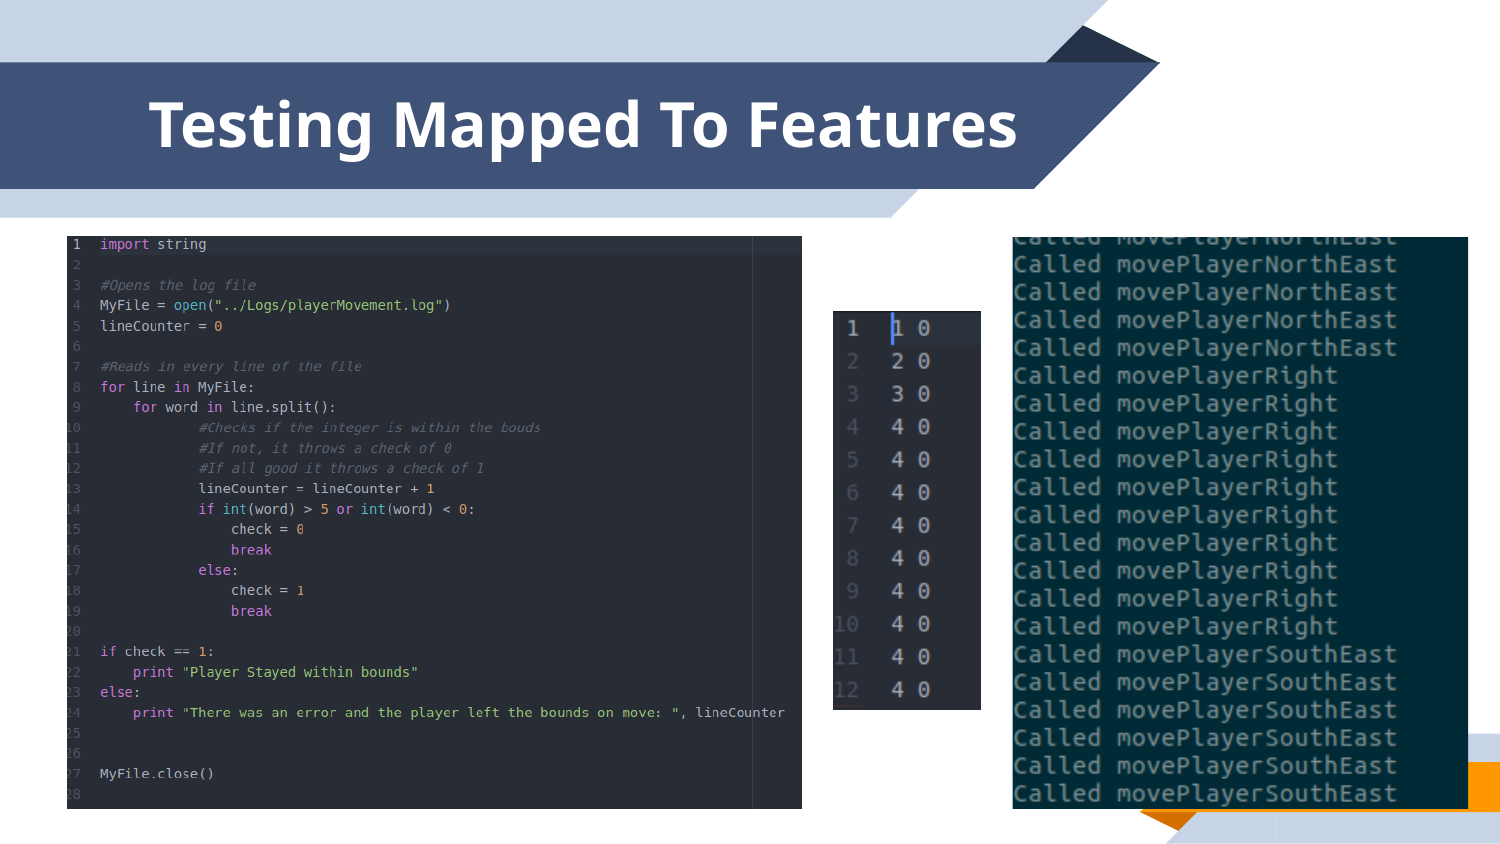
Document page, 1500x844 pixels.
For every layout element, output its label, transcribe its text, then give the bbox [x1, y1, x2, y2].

picture [1089, 560, 1100, 579]
picture [1386, 673, 1396, 690]
picture [1326, 643, 1337, 662]
picture [1193, 255, 1204, 272]
picture [1297, 287, 1307, 300]
picture [1089, 448, 1100, 467]
picture [1074, 789, 1085, 801]
picture [1148, 538, 1160, 551]
picture [1267, 674, 1278, 690]
picture [1015, 646, 1026, 662]
picture [1060, 700, 1071, 718]
picture [1193, 589, 1204, 606]
picture [1311, 365, 1322, 383]
picture [1281, 761, 1307, 774]
picture [1311, 393, 1322, 411]
picture [1163, 343, 1174, 356]
picture [1089, 587, 1100, 606]
picture [1074, 594, 1085, 606]
picture [1253, 677, 1263, 690]
picture [1281, 789, 1293, 801]
picture [1326, 253, 1337, 272]
picture [1015, 507, 1026, 523]
picture [1118, 677, 1146, 690]
picture [1281, 287, 1294, 300]
picture [1326, 533, 1337, 551]
picture [1296, 399, 1307, 416]
picture [1193, 617, 1204, 634]
picture [1074, 287, 1085, 300]
picture [1326, 671, 1337, 690]
picture [1267, 758, 1278, 774]
picture [1074, 236, 1086, 244]
picture [1074, 482, 1085, 495]
picture [1253, 259, 1263, 272]
picture [1118, 343, 1146, 356]
picture [1193, 533, 1204, 551]
picture [1253, 538, 1263, 551]
picture [1178, 451, 1189, 467]
picture [1148, 761, 1160, 773]
picture [1029, 761, 1041, 774]
picture [1163, 649, 1174, 662]
picture [1030, 510, 1041, 523]
picture [1371, 705, 1381, 718]
picture [1267, 785, 1278, 801]
picture [1074, 538, 1085, 551]
picture [1222, 287, 1233, 305]
picture [1341, 674, 1352, 690]
picture [1074, 622, 1085, 634]
picture [1060, 505, 1071, 523]
picture [1178, 618, 1189, 634]
picture [1314, 236, 1322, 244]
picture [1355, 259, 1366, 272]
picture [1118, 259, 1146, 272]
picture [1163, 677, 1174, 690]
picture [1266, 590, 1278, 606]
picture [1074, 649, 1085, 662]
picture [1060, 728, 1071, 746]
picture [1163, 259, 1174, 272]
picture [1163, 236, 1175, 244]
picture [1341, 236, 1352, 244]
picture [1253, 315, 1263, 328]
picture [1222, 315, 1233, 333]
picture [1281, 315, 1294, 328]
picture [1074, 510, 1085, 523]
picture [1178, 256, 1189, 272]
picture [1222, 538, 1233, 556]
picture [1193, 700, 1204, 718]
picture [1371, 236, 1381, 244]
picture [1118, 287, 1146, 300]
picture [1163, 594, 1174, 606]
picture [1060, 477, 1071, 495]
picture [1253, 705, 1263, 718]
picture [1012, 785, 1026, 801]
picture [1074, 454, 1085, 467]
picture [1266, 423, 1278, 439]
picture [1193, 728, 1204, 746]
picture [1355, 287, 1366, 300]
picture [1282, 561, 1292, 579]
picture [1118, 649, 1146, 662]
picture [1312, 673, 1322, 690]
picture [1237, 510, 1248, 523]
picture [1193, 505, 1204, 523]
picture [1163, 622, 1174, 634]
picture [1237, 594, 1248, 606]
picture [1281, 259, 1294, 272]
picture [1030, 315, 1041, 328]
picture [1312, 311, 1322, 328]
picture [1253, 510, 1263, 523]
picture [1193, 784, 1204, 801]
picture [1355, 733, 1366, 746]
picture [1207, 705, 1219, 718]
picture [1074, 427, 1085, 439]
picture [1207, 343, 1219, 356]
picture [1089, 309, 1100, 328]
picture [1237, 399, 1248, 411]
picture [1253, 594, 1263, 606]
picture [1178, 674, 1189, 690]
picture [1266, 618, 1278, 634]
picture [1148, 315, 1160, 328]
picture [1148, 566, 1160, 578]
picture [1015, 312, 1026, 328]
picture [1296, 594, 1307, 611]
picture [1074, 566, 1085, 579]
picture [1074, 259, 1085, 272]
picture [1371, 649, 1381, 662]
picture [1029, 566, 1041, 579]
picture [1118, 789, 1145, 801]
picture [1163, 482, 1174, 495]
picture [1386, 701, 1396, 718]
picture [1222, 482, 1233, 500]
picture [1118, 761, 1146, 774]
picture [1118, 594, 1145, 606]
picture [1207, 236, 1219, 244]
picture [1326, 450, 1337, 467]
picture [1371, 761, 1381, 774]
picture [1222, 510, 1233, 528]
picture [1163, 287, 1174, 300]
picture [1029, 427, 1041, 439]
picture [1045, 561, 1056, 579]
picture [1029, 236, 1041, 244]
picture [1178, 758, 1189, 773]
picture [1178, 646, 1189, 662]
picture [1178, 340, 1189, 356]
picture [1326, 589, 1337, 606]
picture [1237, 733, 1248, 746]
picture [1296, 789, 1307, 801]
picture [1253, 649, 1263, 662]
picture [1207, 510, 1219, 523]
picture [1282, 366, 1292, 384]
picture [1074, 399, 1085, 411]
picture [1045, 617, 1056, 634]
picture [1030, 343, 1041, 356]
picture [1045, 310, 1056, 328]
picture [1296, 371, 1307, 388]
picture [1223, 566, 1233, 583]
picture [1222, 677, 1233, 695]
picture [1222, 733, 1233, 751]
picture [1253, 343, 1263, 356]
picture [1237, 343, 1248, 356]
picture [1253, 566, 1263, 578]
picture [1222, 455, 1233, 472]
picture [1118, 427, 1145, 439]
picture [1178, 785, 1189, 801]
picture [1266, 563, 1278, 578]
picture [1312, 283, 1322, 300]
picture [1163, 705, 1174, 718]
picture [1163, 315, 1174, 328]
picture [1237, 705, 1248, 718]
picture [1089, 337, 1100, 356]
picture [1207, 733, 1219, 746]
picture [1371, 677, 1381, 690]
picture [1060, 366, 1071, 384]
picture [1045, 366, 1056, 384]
picture [1281, 649, 1293, 662]
picture [1207, 315, 1219, 328]
picture [1029, 371, 1041, 384]
picture [1326, 699, 1337, 718]
picture [1163, 761, 1174, 774]
picture [1326, 561, 1337, 579]
picture [1045, 450, 1056, 467]
picture [1371, 343, 1381, 356]
picture [1311, 420, 1322, 439]
picture [1074, 733, 1085, 746]
picture [1266, 340, 1278, 356]
picture [1178, 535, 1189, 551]
picture [1163, 566, 1174, 579]
picture [1118, 482, 1146, 495]
picture [1312, 255, 1322, 272]
picture [1089, 532, 1100, 551]
picture [1045, 589, 1056, 606]
picture [1355, 236, 1366, 244]
picture [1341, 284, 1352, 300]
picture [1178, 730, 1189, 746]
picture [1237, 371, 1248, 384]
picture [1045, 728, 1056, 746]
picture [1193, 310, 1204, 328]
picture [1030, 733, 1041, 746]
picture [1341, 340, 1352, 356]
picture [1207, 649, 1219, 662]
picture [1089, 727, 1100, 746]
picture [1193, 672, 1204, 690]
picture [1060, 756, 1071, 774]
picture [1386, 311, 1396, 328]
picture [1193, 450, 1204, 467]
picture [1074, 371, 1085, 384]
picture [1178, 563, 1189, 578]
picture [1074, 705, 1085, 718]
picture [1012, 590, 1026, 606]
picture [1030, 649, 1041, 662]
picture [1148, 399, 1160, 411]
picture [1237, 287, 1248, 300]
picture [1266, 395, 1278, 411]
picture [1237, 315, 1248, 328]
picture [1371, 789, 1381, 801]
picture [1118, 510, 1146, 523]
picture [1266, 256, 1278, 272]
picture [1015, 479, 1026, 495]
picture [1015, 284, 1026, 300]
picture [1207, 259, 1219, 272]
picture [1060, 672, 1071, 690]
picture [1207, 399, 1219, 411]
picture [1312, 701, 1322, 718]
picture [1281, 343, 1294, 356]
picture [1222, 260, 1233, 277]
picture [1326, 782, 1337, 801]
picture [67, 236, 802, 809]
picture [1282, 450, 1292, 467]
picture [1118, 622, 1145, 634]
picture [1074, 343, 1085, 356]
picture [1253, 454, 1263, 467]
picture [1060, 645, 1070, 662]
picture [1089, 236, 1100, 244]
picture [1015, 758, 1026, 774]
picture [1326, 366, 1337, 384]
picture [1266, 507, 1278, 523]
picture [1118, 566, 1146, 579]
picture [1012, 395, 1026, 411]
picture [1030, 677, 1041, 690]
picture [1178, 368, 1189, 383]
picture [1178, 312, 1189, 328]
picture [1207, 594, 1219, 606]
picture [1060, 394, 1071, 411]
picture [1237, 677, 1248, 690]
picture [1297, 343, 1307, 356]
picture [1296, 538, 1307, 556]
picture [1253, 733, 1263, 746]
picture [1281, 705, 1307, 718]
picture [1118, 236, 1146, 244]
picture [1163, 371, 1174, 384]
picture [1341, 312, 1352, 328]
picture [1326, 506, 1337, 523]
picture [1015, 563, 1026, 579]
picture [1296, 650, 1307, 662]
picture [1163, 538, 1174, 551]
picture [1148, 650, 1159, 662]
picture [1178, 423, 1189, 439]
picture [1207, 427, 1219, 439]
picture [1282, 617, 1292, 634]
picture [1253, 427, 1263, 439]
picture [1207, 761, 1219, 774]
picture [1060, 255, 1070, 272]
picture [1223, 789, 1233, 806]
picture [1045, 645, 1056, 662]
picture [1193, 645, 1204, 662]
picture [1207, 677, 1219, 690]
picture [1386, 255, 1396, 272]
picture [1237, 538, 1248, 551]
picture [1355, 705, 1366, 718]
picture [1015, 674, 1026, 690]
picture [1207, 789, 1219, 801]
picture [1196, 236, 1204, 244]
picture [1163, 427, 1174, 439]
picture [1060, 617, 1071, 634]
picture [1266, 368, 1278, 383]
picture [1060, 589, 1071, 606]
picture [1148, 287, 1159, 300]
picture [1150, 236, 1159, 244]
picture [1237, 789, 1248, 801]
picture [1015, 340, 1026, 356]
picture [1311, 615, 1322, 634]
picture [1148, 789, 1160, 801]
picture [1074, 761, 1085, 774]
picture [1355, 343, 1366, 356]
picture [1311, 588, 1322, 606]
picture [1045, 477, 1056, 495]
picture [1178, 284, 1189, 300]
picture [1326, 755, 1337, 773]
picture [1029, 399, 1041, 411]
picture [1015, 730, 1026, 746]
picture [1327, 478, 1337, 495]
picture [1341, 256, 1352, 272]
picture [1296, 510, 1307, 528]
picture [1148, 677, 1159, 690]
picture [1030, 482, 1041, 495]
picture [1267, 730, 1278, 746]
picture [1266, 284, 1278, 300]
picture [1030, 705, 1041, 718]
picture [1060, 310, 1071, 328]
picture [1015, 535, 1026, 551]
picture [1237, 259, 1248, 272]
picture [1148, 510, 1160, 523]
picture [1237, 454, 1248, 467]
picture [1237, 566, 1248, 579]
picture [1045, 533, 1056, 551]
picture [1089, 671, 1100, 690]
picture [1223, 594, 1233, 611]
picture [1045, 422, 1056, 439]
picture [1355, 315, 1366, 328]
picture [1089, 476, 1100, 495]
picture [1207, 622, 1219, 634]
picture [1311, 560, 1322, 578]
picture [1045, 672, 1056, 690]
picture [1045, 394, 1056, 411]
picture [1178, 236, 1188, 244]
picture [1193, 282, 1204, 300]
picture [1237, 649, 1248, 662]
picture [1371, 315, 1381, 328]
picture [1296, 427, 1307, 444]
picture [1089, 699, 1100, 718]
picture [1311, 728, 1322, 746]
picture [1015, 702, 1026, 718]
picture [1193, 756, 1204, 774]
picture [1253, 399, 1263, 411]
picture [1207, 287, 1219, 300]
picture [1326, 281, 1337, 300]
picture [1281, 236, 1294, 244]
picture [1012, 236, 1026, 244]
picture [1060, 450, 1070, 467]
picture [1341, 758, 1352, 774]
picture [1371, 259, 1381, 272]
picture [1355, 649, 1366, 662]
picture [1253, 287, 1263, 300]
picture [1296, 677, 1307, 690]
picture [1045, 756, 1056, 774]
picture [1237, 427, 1248, 439]
picture [1385, 728, 1396, 746]
picture [1297, 259, 1307, 272]
picture [1207, 538, 1219, 551]
picture [1222, 622, 1233, 639]
picture [1237, 761, 1248, 774]
picture [1178, 702, 1189, 718]
picture [1326, 422, 1337, 439]
picture [1118, 371, 1146, 384]
picture [1326, 309, 1337, 328]
picture [1253, 371, 1263, 383]
picture [1015, 256, 1026, 272]
picture [1045, 700, 1056, 718]
picture [833, 311, 981, 711]
picture [1148, 594, 1160, 606]
picture [1296, 454, 1307, 472]
picture [1045, 282, 1056, 300]
picture [1030, 287, 1041, 300]
picture [1311, 504, 1322, 523]
picture [1282, 533, 1292, 551]
picture [1193, 422, 1204, 439]
picture [1282, 589, 1292, 606]
picture [1222, 236, 1233, 249]
picture [1341, 785, 1352, 801]
picture [1355, 761, 1366, 774]
picture [1222, 427, 1233, 444]
picture [1118, 705, 1146, 718]
picture [1282, 505, 1292, 523]
picture [1074, 677, 1085, 690]
picture [1030, 259, 1041, 272]
picture [1266, 312, 1278, 328]
picture [1281, 733, 1307, 746]
picture [1045, 338, 1056, 356]
picture [1089, 504, 1100, 523]
picture [1267, 702, 1278, 718]
picture [1266, 451, 1278, 467]
picture [1253, 789, 1263, 801]
picture [1163, 510, 1174, 523]
picture [1193, 338, 1204, 356]
picture [1118, 399, 1145, 411]
picture [1015, 451, 1026, 467]
picture [1060, 422, 1071, 439]
picture [1297, 315, 1307, 328]
picture [1030, 454, 1041, 467]
picture [1223, 399, 1233, 416]
picture [1148, 427, 1160, 439]
picture [1029, 594, 1041, 606]
picture [1311, 476, 1322, 495]
picture [1163, 454, 1174, 467]
picture [1163, 733, 1174, 746]
picture [1207, 371, 1219, 384]
picture [1060, 784, 1071, 801]
picture [1089, 755, 1100, 774]
picture [1311, 784, 1322, 801]
picture [1118, 733, 1146, 746]
picture [1178, 507, 1189, 523]
picture [1266, 535, 1278, 551]
picture [1222, 705, 1233, 723]
picture [1326, 394, 1337, 411]
picture [1178, 590, 1189, 606]
picture [1207, 566, 1219, 579]
picture [1074, 315, 1085, 328]
picture [1282, 394, 1292, 411]
picture [1266, 236, 1278, 244]
picture [1148, 455, 1159, 467]
picture [1148, 622, 1160, 634]
picture [1223, 371, 1233, 388]
picture [1385, 338, 1396, 356]
picture [1178, 479, 1189, 495]
picture [1253, 622, 1263, 634]
picture [1193, 394, 1204, 411]
picture [1266, 479, 1278, 495]
picture [1089, 643, 1100, 662]
picture [1355, 789, 1366, 801]
picture [1386, 645, 1396, 662]
picture [1371, 733, 1381, 746]
picture [1341, 646, 1352, 662]
picture [1281, 677, 1293, 690]
picture [1045, 505, 1056, 523]
picture [1063, 236, 1071, 244]
picture [1237, 482, 1248, 495]
picture [1060, 282, 1071, 300]
picture [1148, 733, 1160, 746]
picture [1163, 399, 1174, 411]
picture [1207, 482, 1219, 495]
picture [1015, 423, 1026, 439]
picture [1385, 756, 1396, 774]
picture [1029, 789, 1041, 801]
picture [1089, 281, 1100, 300]
picture [1341, 730, 1352, 746]
picture [1237, 236, 1249, 244]
picture [1029, 622, 1041, 634]
picture [1118, 538, 1146, 551]
picture [1015, 368, 1026, 384]
picture [1282, 422, 1292, 439]
picture [1267, 646, 1278, 662]
picture [1030, 538, 1041, 551]
picture [1296, 482, 1307, 500]
picture [1060, 533, 1071, 551]
picture [1148, 343, 1160, 356]
picture [1045, 255, 1056, 272]
picture [1045, 784, 1056, 801]
picture [1326, 727, 1337, 746]
picture [1371, 287, 1381, 300]
picture [1089, 253, 1100, 272]
picture [1237, 622, 1248, 634]
picture [1060, 338, 1071, 356]
picture [1223, 761, 1233, 778]
title Testing Mapped To Features [133, 58, 1500, 187]
picture [1341, 702, 1352, 718]
picture [1312, 645, 1322, 662]
picture [1207, 454, 1219, 467]
picture [1326, 337, 1337, 356]
picture [1089, 365, 1100, 384]
picture [1118, 454, 1146, 467]
picture [1193, 477, 1204, 495]
picture [1193, 561, 1204, 579]
picture [1253, 482, 1263, 495]
picture [1326, 617, 1337, 634]
picture [1253, 761, 1263, 773]
picture [1148, 260, 1159, 272]
picture [1311, 532, 1322, 551]
picture [1282, 477, 1292, 495]
picture [1296, 622, 1307, 639]
picture [1355, 677, 1366, 690]
picture [1311, 448, 1322, 467]
picture [1118, 315, 1146, 328]
picture [1386, 283, 1396, 300]
picture [1089, 782, 1100, 801]
picture [1060, 561, 1071, 579]
picture [1311, 756, 1322, 774]
picture [1148, 482, 1159, 495]
picture [1163, 789, 1174, 801]
picture [1148, 371, 1160, 383]
picture [1178, 395, 1189, 411]
picture [1193, 366, 1204, 384]
picture [1015, 618, 1026, 634]
picture [1048, 236, 1056, 244]
picture [1148, 705, 1160, 718]
picture [1089, 392, 1100, 411]
picture [1311, 338, 1322, 356]
picture [1222, 650, 1233, 667]
picture [1089, 420, 1100, 439]
picture [1089, 615, 1100, 634]
picture [1222, 343, 1233, 361]
picture [1385, 784, 1396, 801]
picture [1388, 236, 1396, 244]
picture [1296, 566, 1307, 583]
